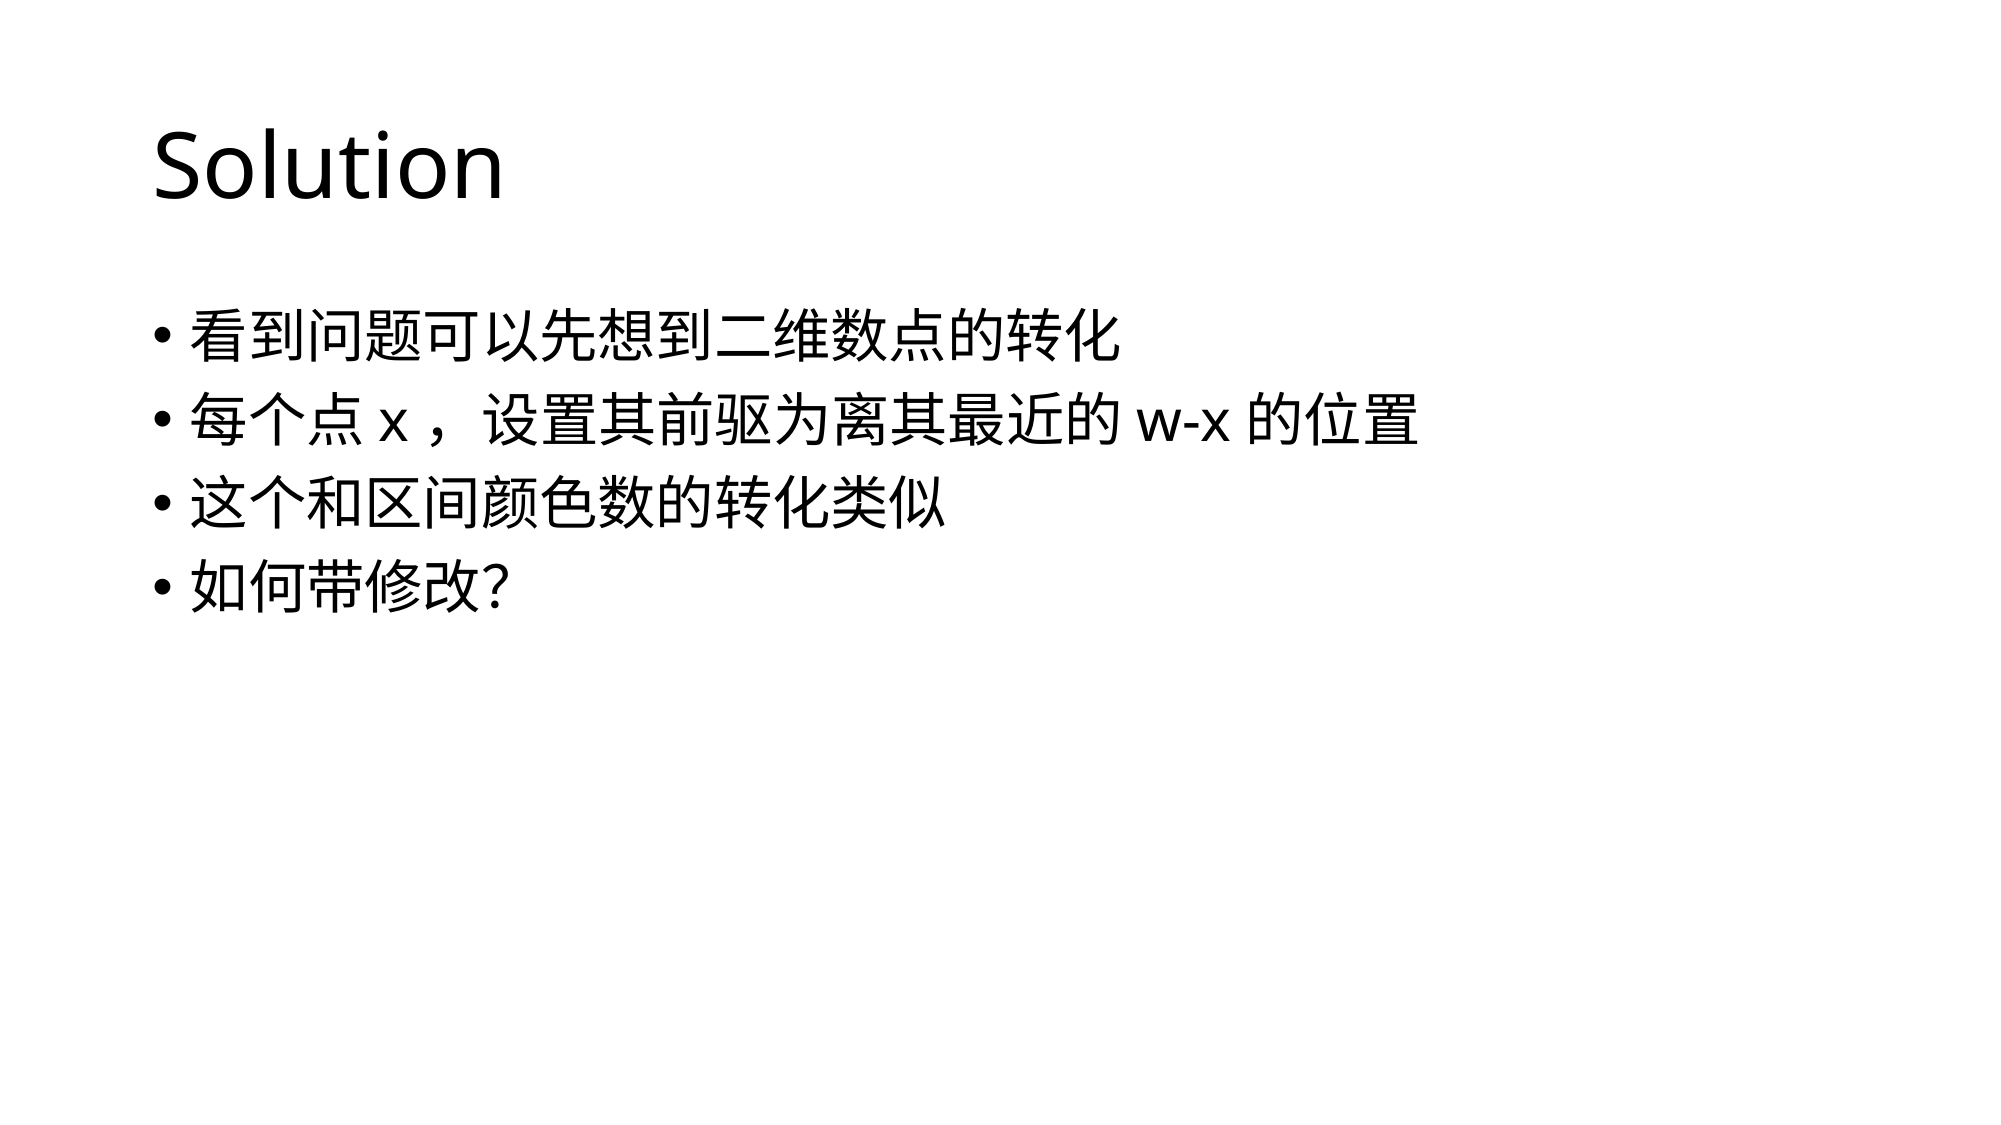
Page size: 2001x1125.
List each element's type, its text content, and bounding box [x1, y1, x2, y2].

list 看到问题可以先想到二维数点的转化 每个点x，设置其前驱为离其最近的w-x的位置 这个和区间颜色数的转化类似 如何带修改？ [137, 299, 1863, 1014]
title Solution [137, 59, 1863, 278]
